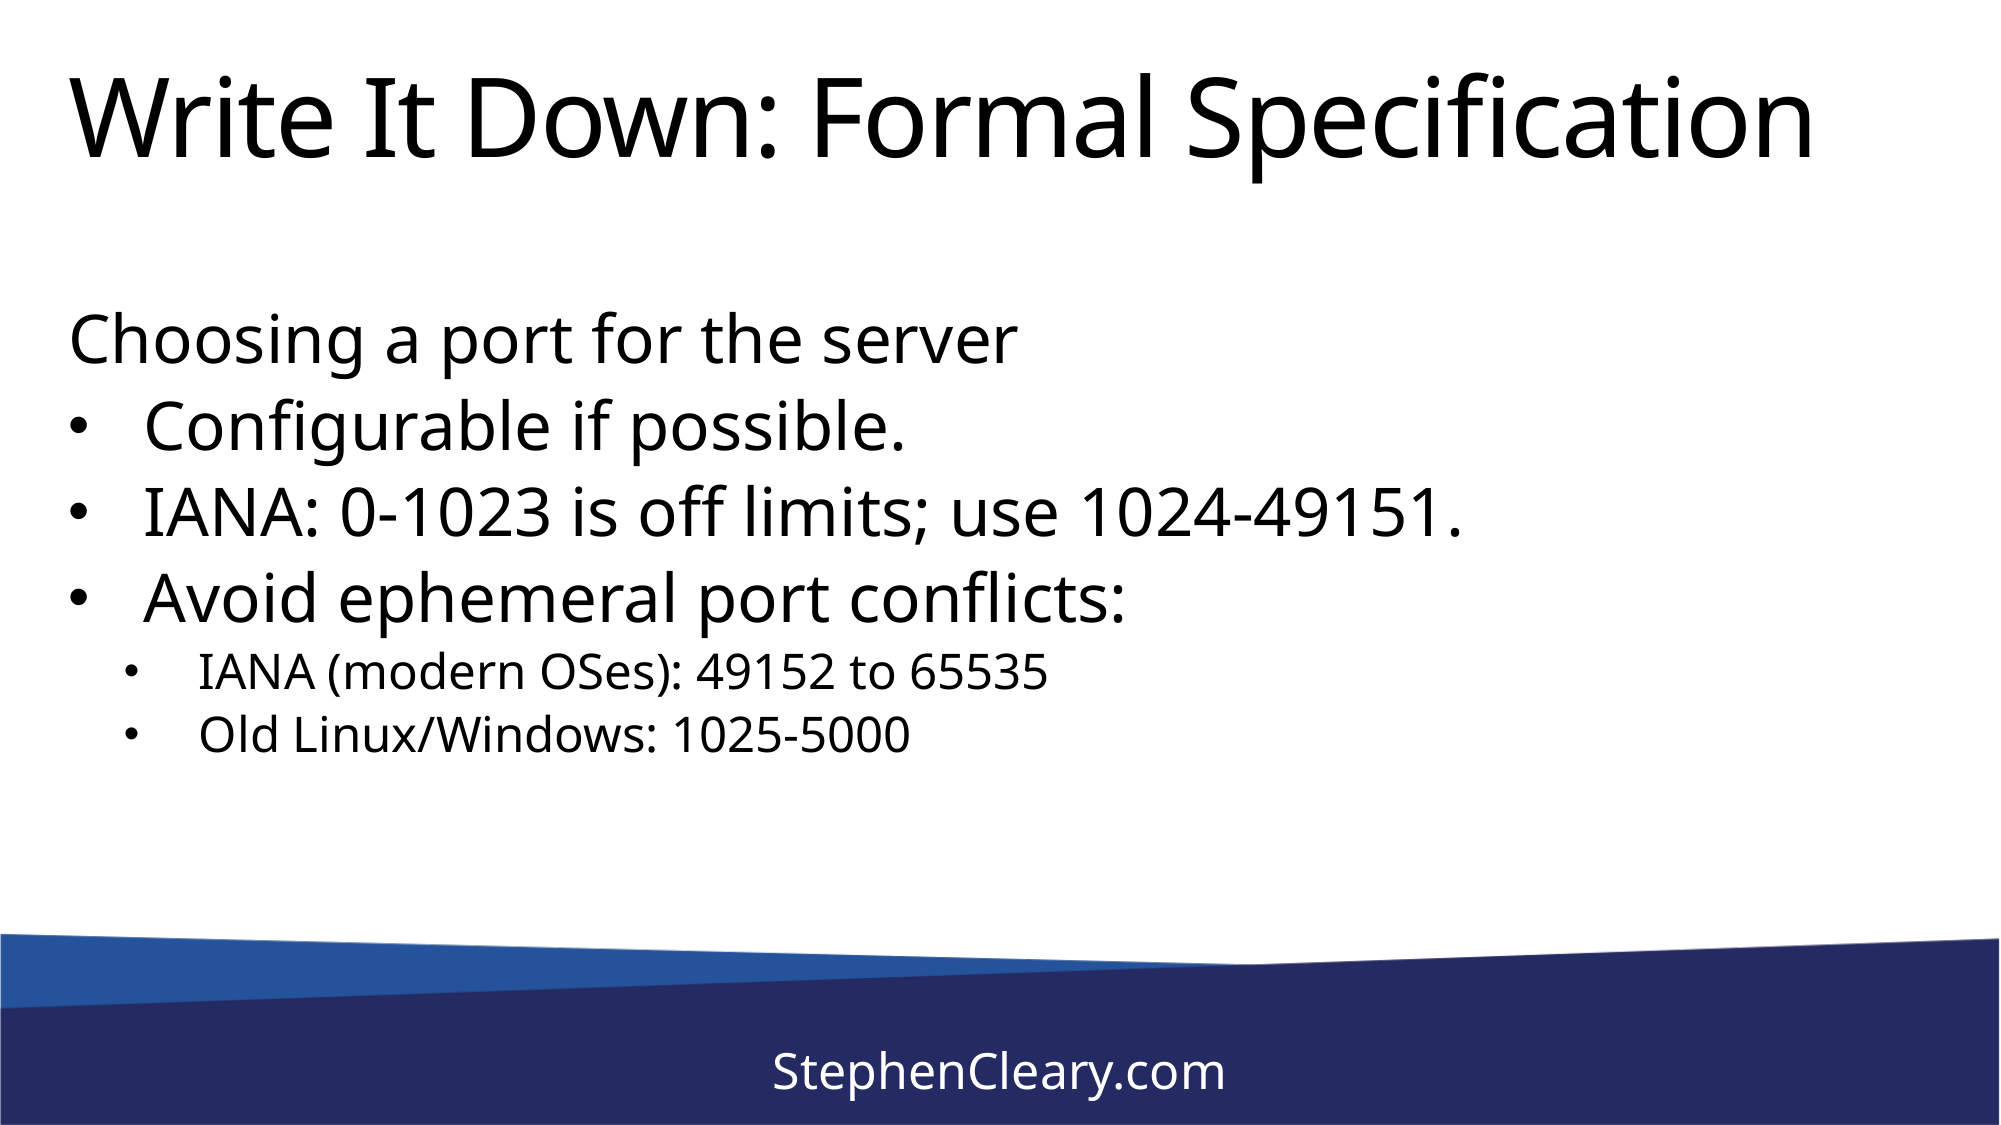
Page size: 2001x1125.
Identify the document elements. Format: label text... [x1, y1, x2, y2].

list Choosing a port for the server Configurable if possible. IANA: 0-1023 is off limits; use 1024-49151. Avoid ephemeral port conflicts: IANA (modern OSes): 49152 to 65535 Old Linux/Windows: 1025-5000 [44, 196, 1956, 791]
picture [0, 0, 2000, 1125]
title Write It Down: Formal Specification [44, 47, 1957, 196]
